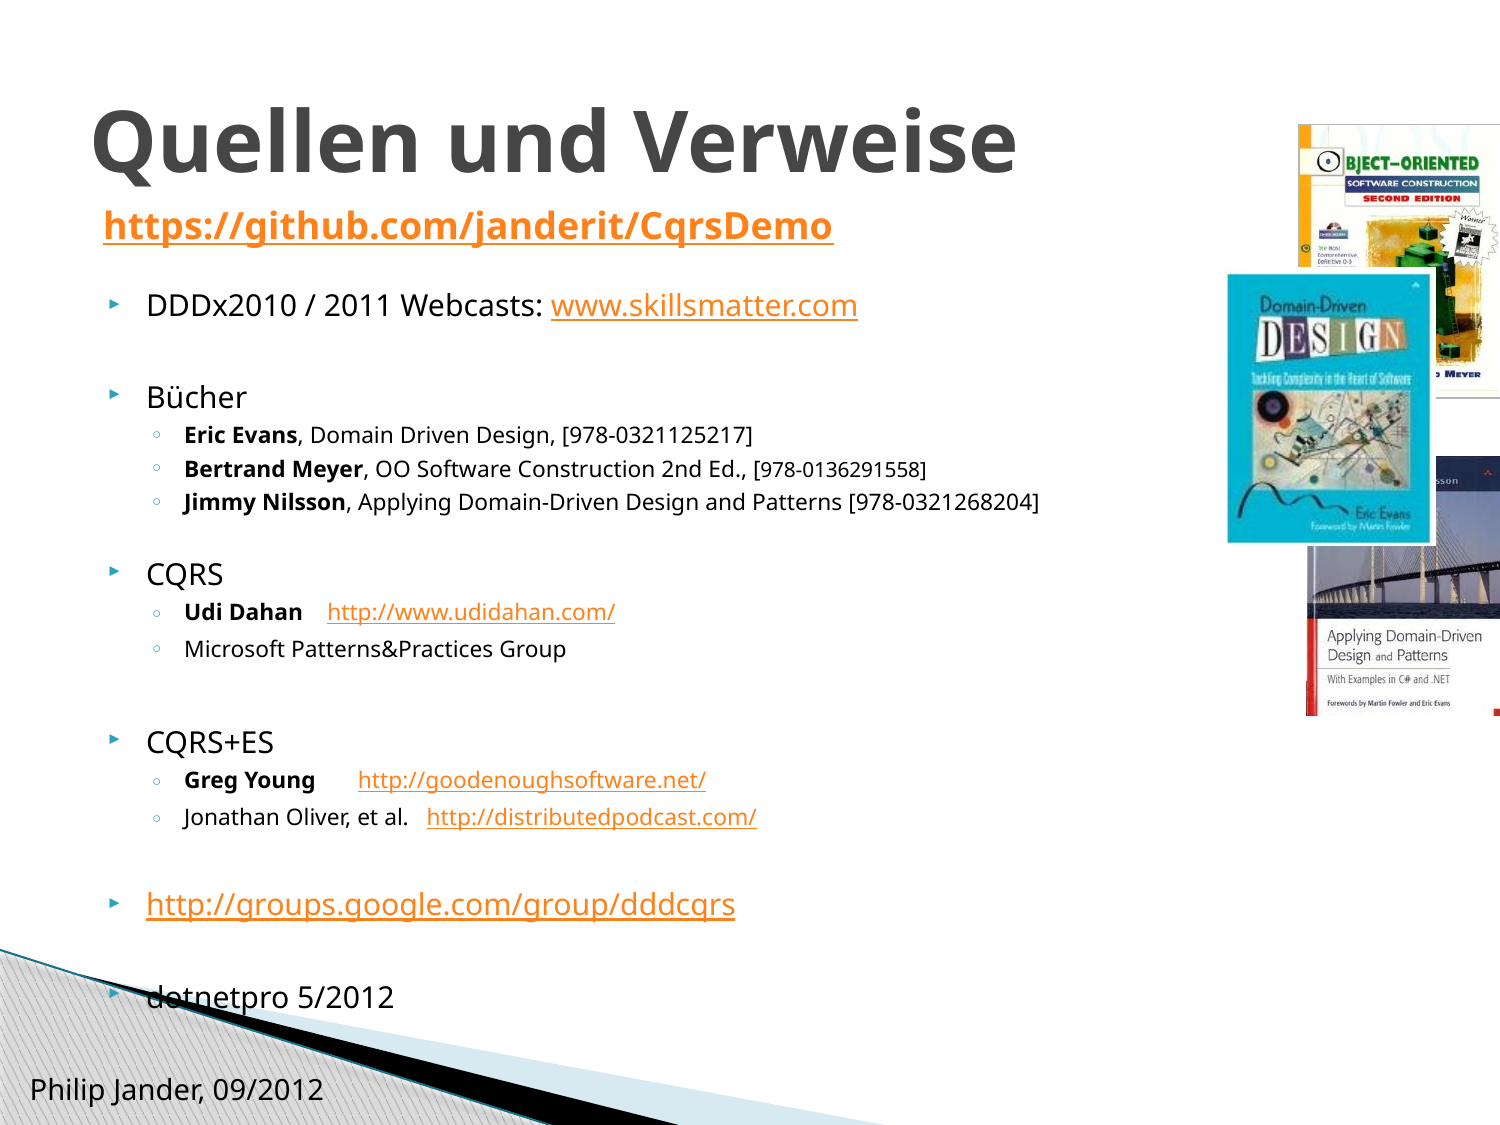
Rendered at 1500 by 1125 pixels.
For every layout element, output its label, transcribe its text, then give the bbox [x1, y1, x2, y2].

list DDDx2010 / 2011 Webcasts: www.skillsmatter.com Bücher Eric Evans, Domain Driven Design, [978-0321125217] Bertrand Meyer, OO Software Construction 2nd Ed., [978-0136291558] Jimmy Nilsson, Applying Domain-Driven Design and Patterns [978-0321268204] CQRS Udi Dahan http://www.udidahan.com/ Microsoft Patterns&Practices Group CQRS+ES Greg Young http://goodenoughsoftware.net/ Jonathan Oliver, et al. http://distributedpodcast.com/ http://groups.google.com/group/dddcqrs dotnetpro 5/2012 [76, 278, 1471, 1024]
picture [1222, 125, 1500, 717]
title Quellen und Verweise [75, 45, 1425, 233]
text_box https://github.com/janderit/CqrsDemo [88, 194, 975, 261]
text_box Philip Jander, 09/2012 [14, 1064, 340, 1115]
